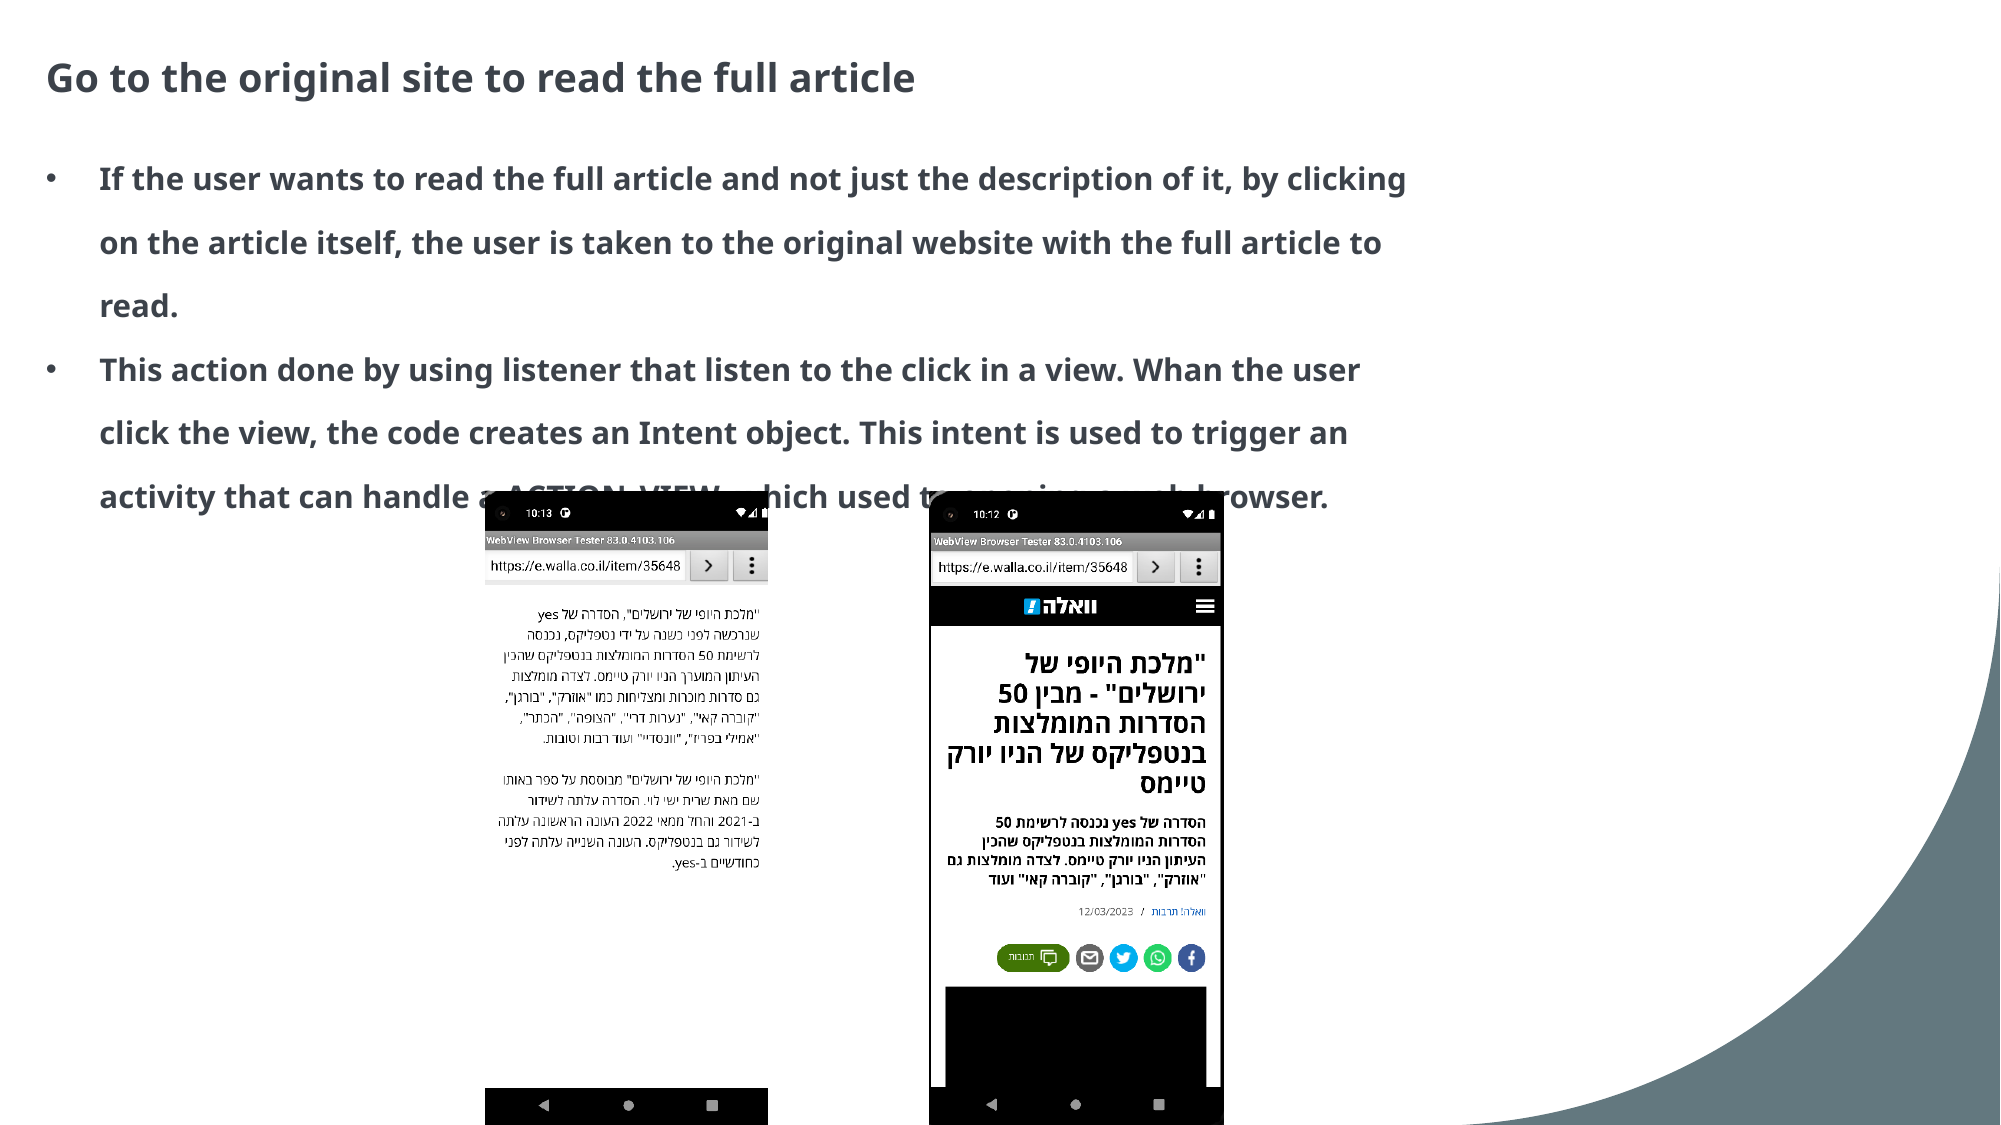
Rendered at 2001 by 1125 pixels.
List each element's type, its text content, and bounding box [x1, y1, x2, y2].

picture [929, 491, 1224, 1125]
text_box Go to the original site to read the full article If the user wants to read the full article and not just the description of it, by clicking on the article itself, the user is taken to the original website with the full article to read. This action done by using listener that listen to the click in a view. Whan the user click the view, the code creates an Intent object. This intent is used to trigger an activity that can handle a ACTION_VIEW, which used to opening a web browser. [30, 40, 1437, 734]
picture [485, 491, 768, 1125]
